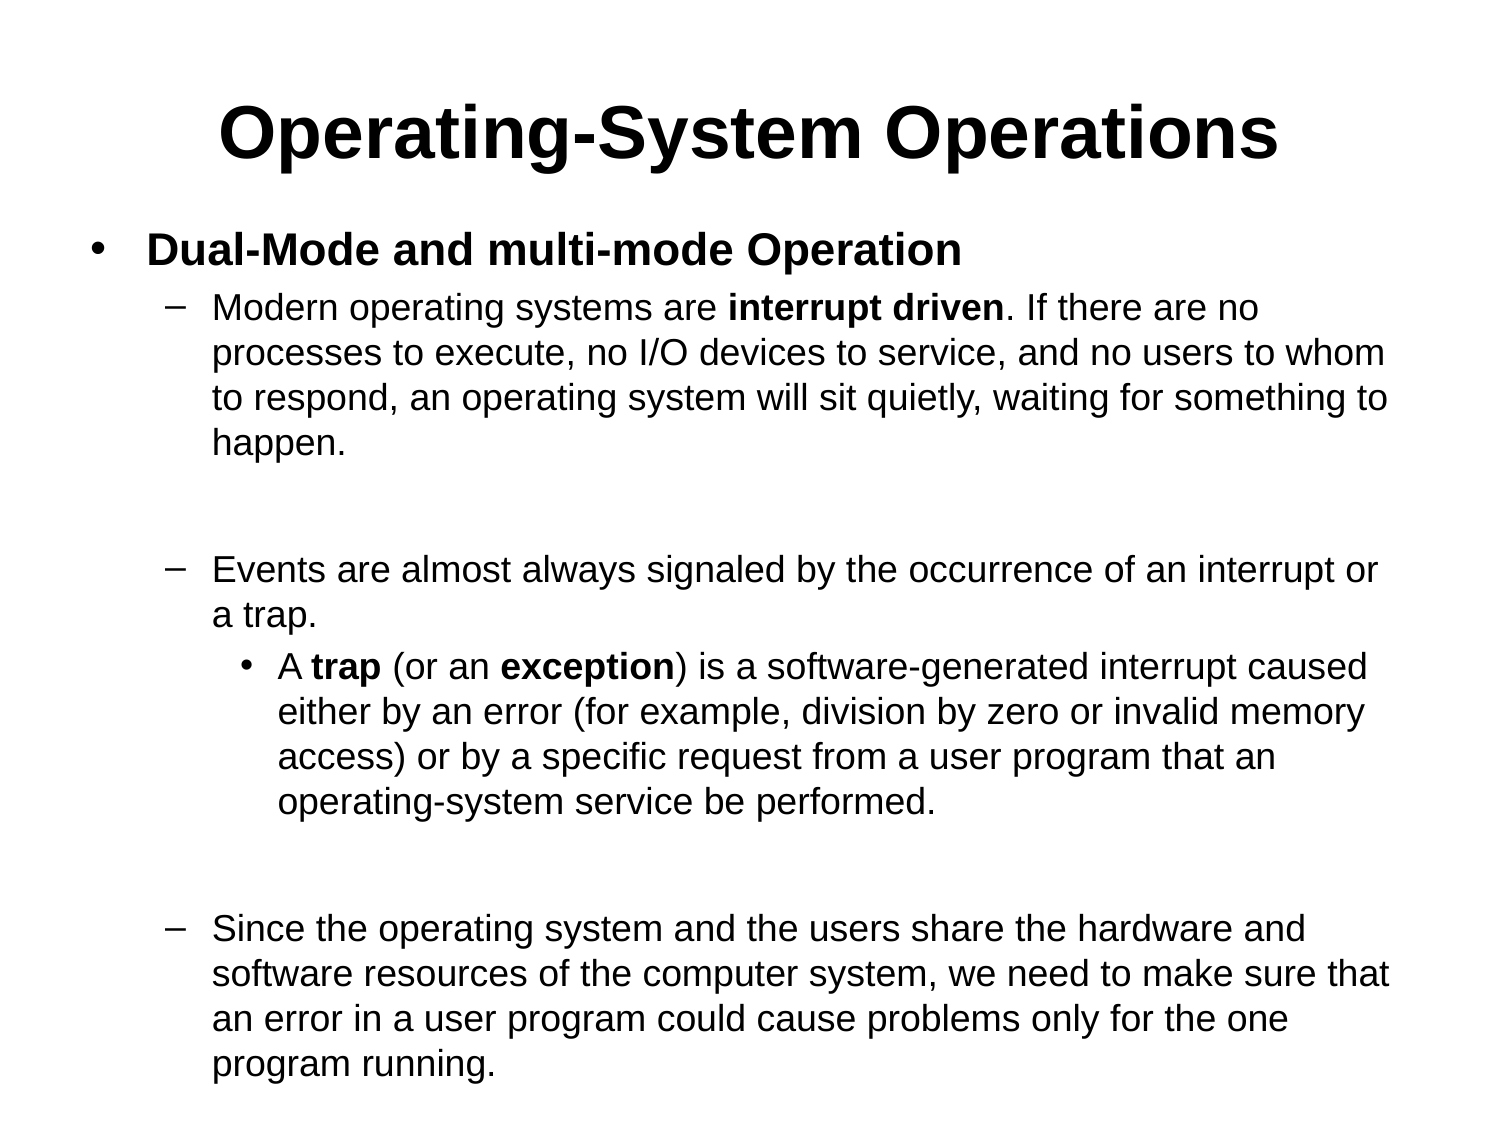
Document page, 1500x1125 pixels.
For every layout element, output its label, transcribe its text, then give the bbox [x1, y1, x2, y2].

title Operating-System Operations [75, 45, 1425, 212]
list Dual-Mode and multi-mode Operation Modern operating systems are interrupt driven. If there are no processes to execute, no I/O devices to service, and no users to whom to respond, an operating system will sit quietly, waiting for something to happen. Events are almost always signaled by the occurrence of an interrupt or a trap. A trap (or an exception) is a software-generated interrupt caused either by an error (for example, division by zero or invalid memory access) or by a specific request from a user program that an operating-system service be performed. Since the operating system and the users share the hardware and software resources of the computer system, we need to make sure that an error in a user program could cause problems only for the one program running. [75, 212, 1425, 1005]
